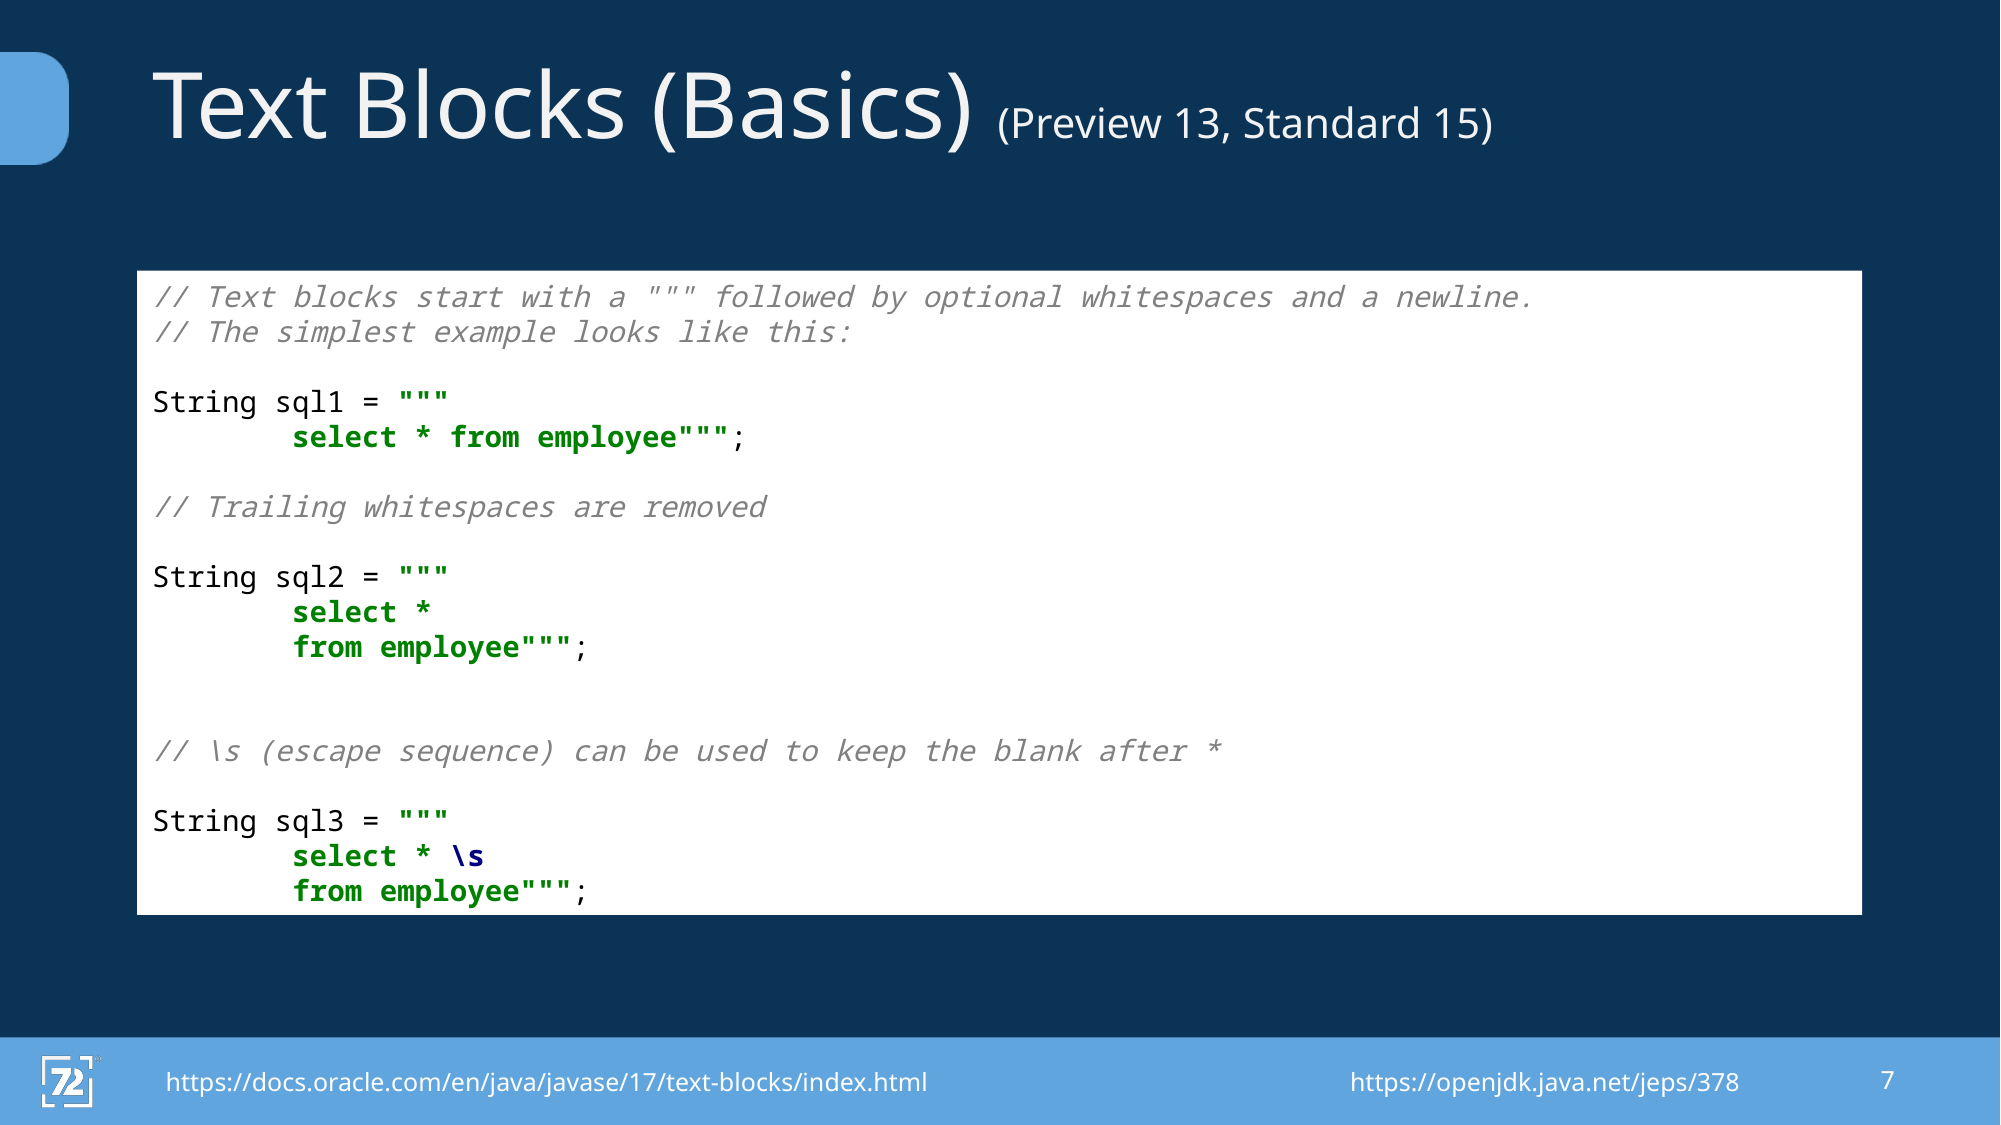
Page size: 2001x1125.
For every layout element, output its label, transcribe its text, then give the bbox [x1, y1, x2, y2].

picture [0, 52, 69, 165]
text_box // Text blocks start with a """ followed by optional whitespaces and a newline. // The simplest example looks like this: String sql1 = """ select * from employee"""; // Trailing whitespaces are removed String sql2 = """ select * from employee"""; // \s (escape sequence) can be used to keep the blank after * String sql3 = """ select * \s from employee"""; [137, 270, 1863, 915]
picture [38, 1052, 101, 1111]
title Text Blocks (Basics) (Preview 13, Standard 15) [137, 0, 1863, 218]
footer https://docs.oracle.com/en/java/javase/17/text-blocks/index.html https://openjdk.java.net/jeps/378 [139, 1037, 1776, 1125]
